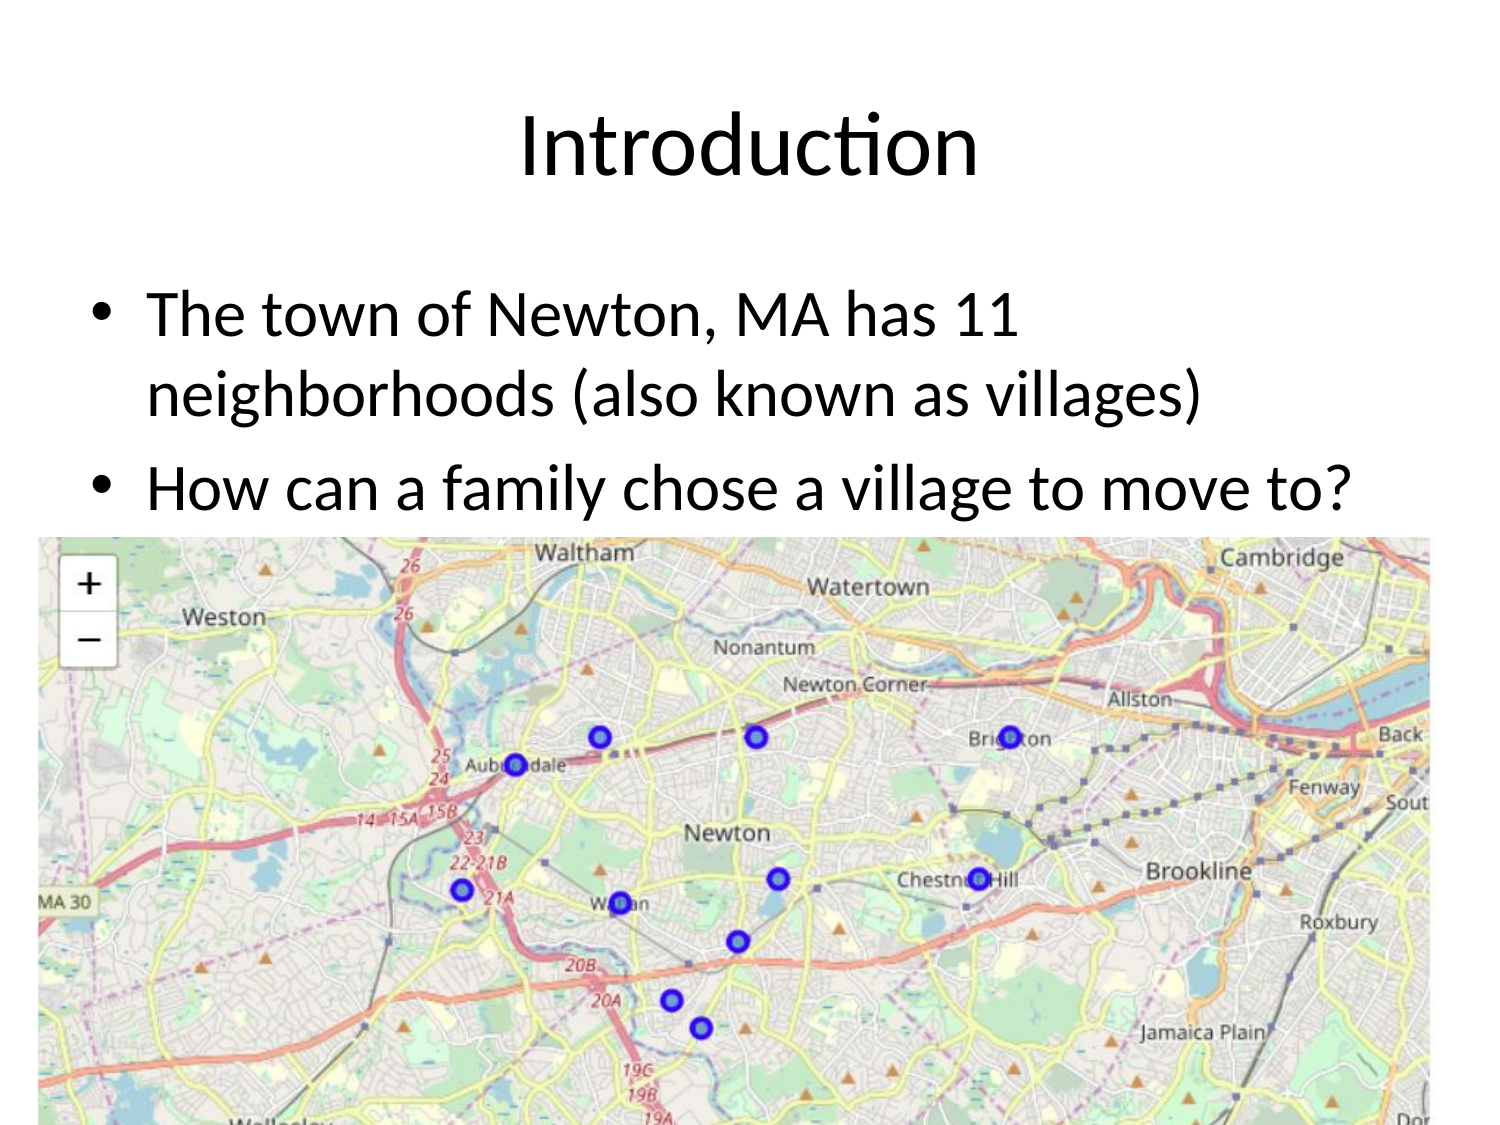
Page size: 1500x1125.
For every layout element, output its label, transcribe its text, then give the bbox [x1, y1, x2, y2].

title Introduction [75, 45, 1425, 233]
picture [37, 537, 1437, 1125]
list The town of Newton, MA has 11 neighborhoods (also known as villages) How can a family chose a village to move to? [75, 262, 1425, 535]
